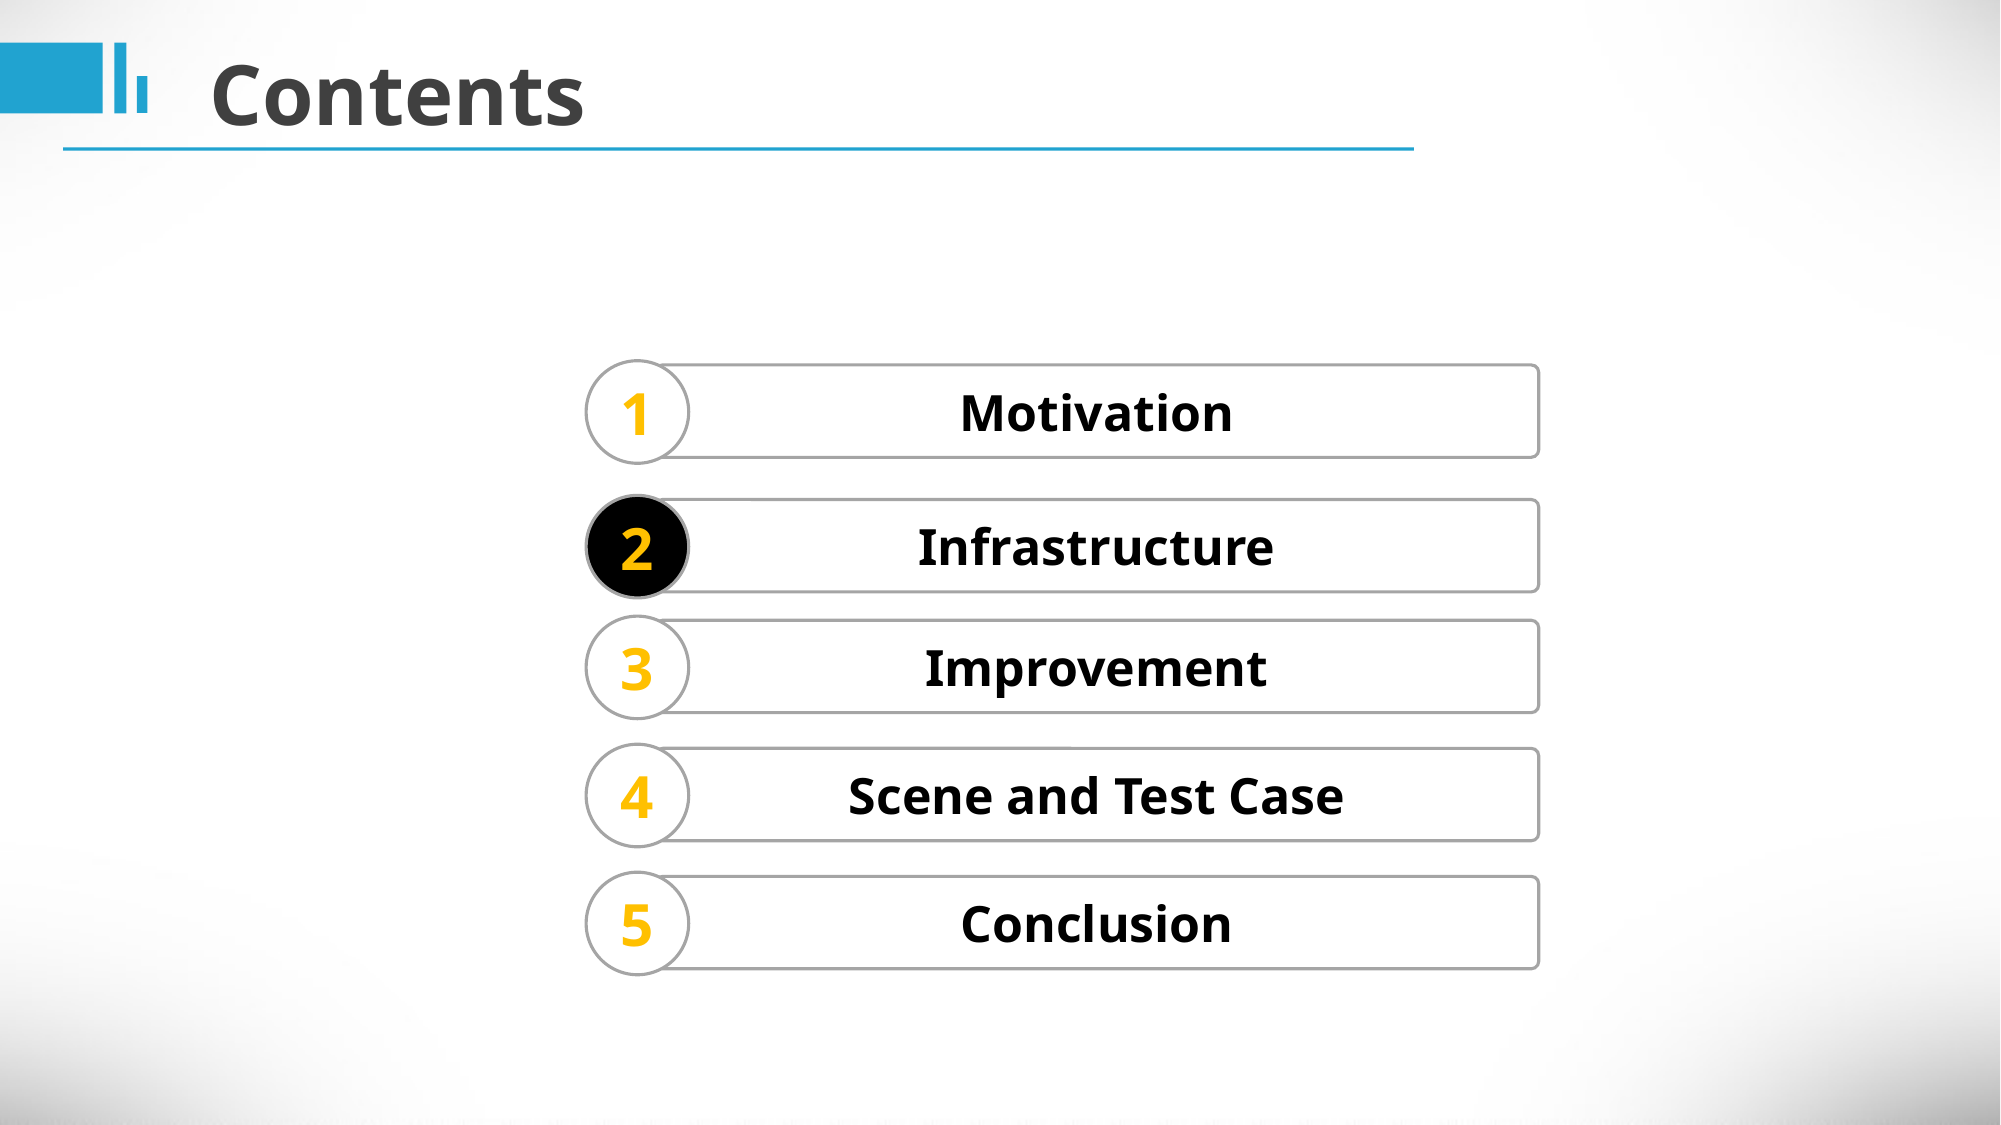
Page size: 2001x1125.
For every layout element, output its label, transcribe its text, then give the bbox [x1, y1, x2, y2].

text_box Improvement [660, 620, 1539, 713]
text_box 3 [586, 616, 689, 719]
text_box Infrastructure [660, 499, 1539, 592]
text_box Conclusion [660, 876, 1539, 969]
text_box Motivation [661, 364, 1539, 458]
text_box Scene and Test Case [660, 748, 1539, 841]
text_box [114, 42, 127, 114]
text_box 1 [586, 360, 689, 464]
text_box 2 [586, 495, 689, 598]
text_box [0, 42, 103, 114]
text_box 4 [586, 744, 689, 847]
picture [0, 0, 2001, 1125]
text_box 5 [586, 872, 689, 975]
text_box [136, 76, 148, 113]
text_box Contents [194, 11, 1033, 154]
